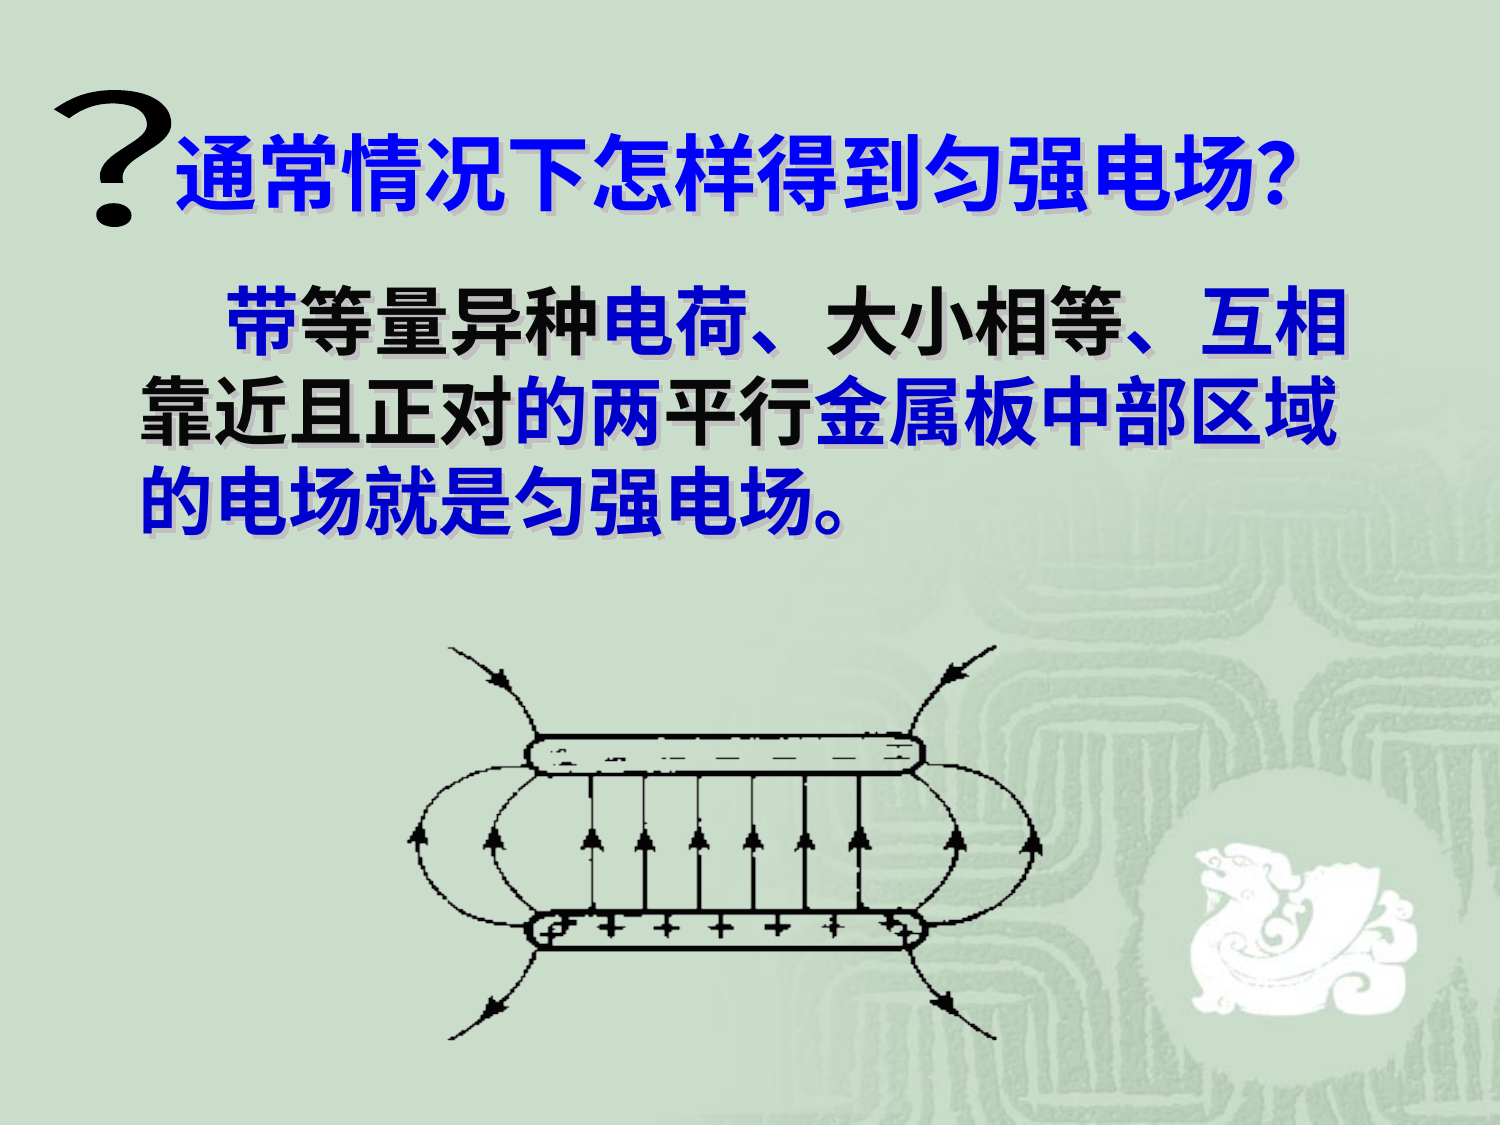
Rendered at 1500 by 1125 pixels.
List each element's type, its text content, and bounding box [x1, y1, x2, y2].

text_box 带等量异种电荷、大小相等、互相靠近且正对的两平行金属板中部区域的电场就是匀强电场。 [123, 267, 1388, 552]
text_box 通常情况下怎样得到匀强电场？ [159, 113, 1388, 229]
picture [0, 0, 1500, 1125]
